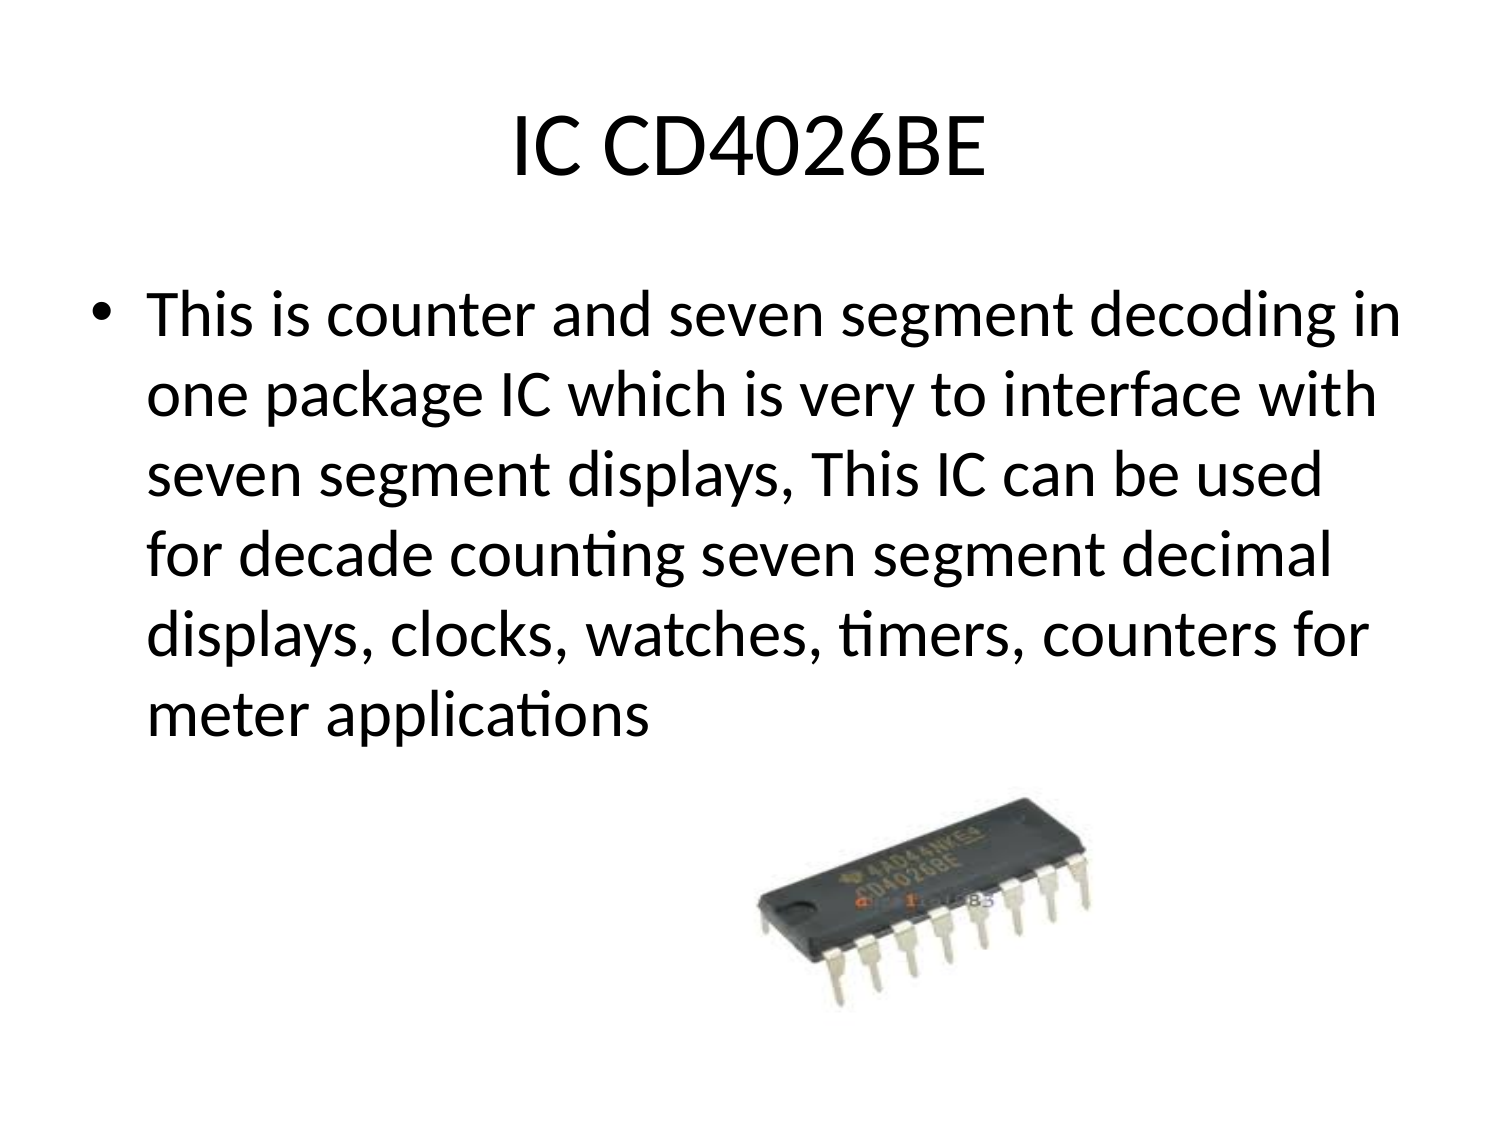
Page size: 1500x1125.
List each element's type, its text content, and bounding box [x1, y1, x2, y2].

picture [687, 724, 1163, 1077]
list This is counter and seven segment decoding in one package IC which is very to interface with seven segment displays, This IC can be used for decade counting seven segment decimal displays, clocks, watches, timers, counters for meter applications [75, 262, 1425, 1005]
title IC CD4026BE [75, 45, 1425, 233]
